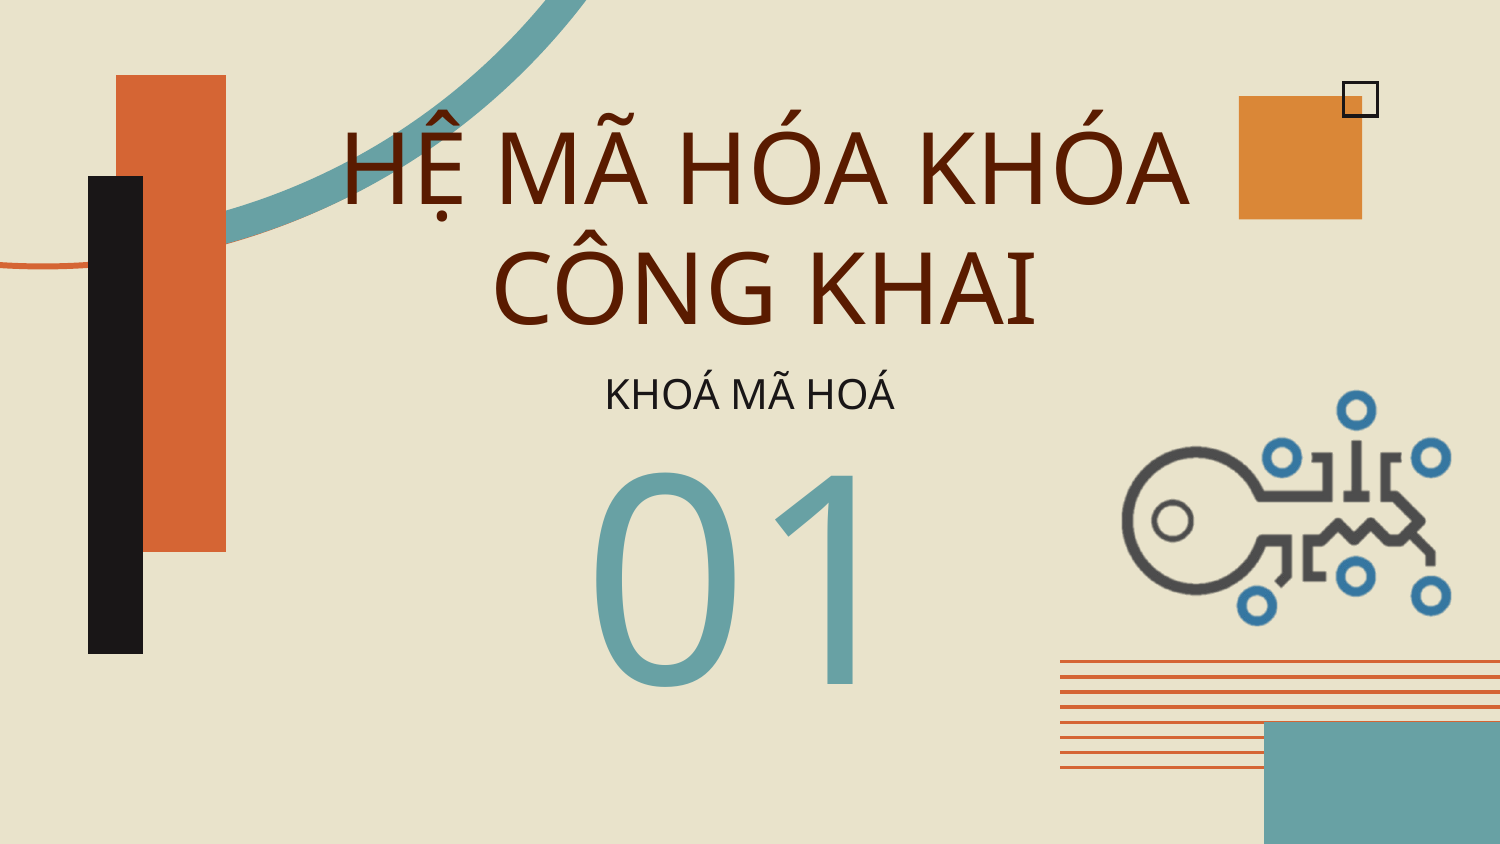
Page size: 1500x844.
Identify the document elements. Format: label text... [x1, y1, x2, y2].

picture [978, 239, 1500, 844]
subtitle KHOÁ MÃ HOÁ [407, 352, 973, 491]
title 01 [551, 546, 948, 758]
title HỆ MÃ HÓA KHÓA CÔNG KHAI [171, 215, 1359, 353]
